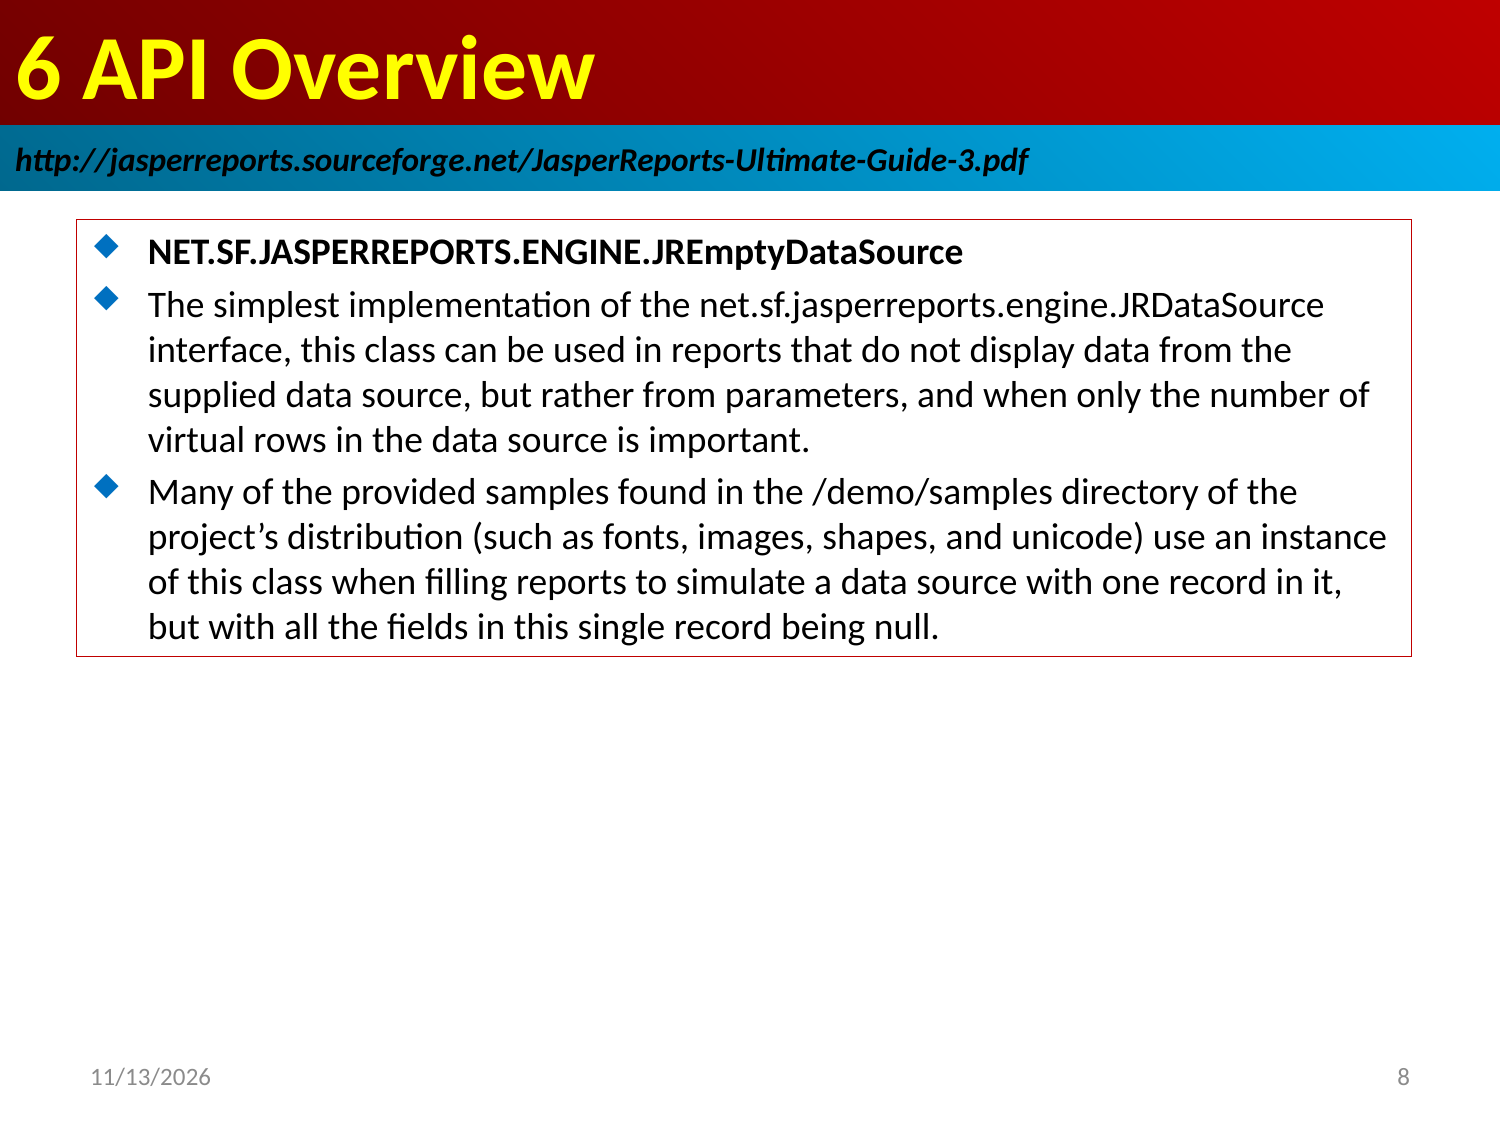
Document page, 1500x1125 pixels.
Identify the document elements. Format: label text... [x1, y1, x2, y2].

title 6 API Overview [0, 0, 1500, 125]
subtitle NET.SF.JASPERREPORTS.ENGINE.JREmptyDataSource The simplest implementation of the net.sf.jasperreports.engine.JRDataSource interface, this class can be used in reports that do not display data from the supplied data source, but rather from parameters, and when only the number of virtual rows in the data source is important. Many of the provided samples found in the /demo/samples directory of the project’s distribution (such as fonts, images, shapes, and unicode) use an instance of this class when filling reports to simulate a data source with one record in it, but with all the fields in this single record being null. [76, 219, 1412, 657]
text_box http://jasperreports.sourceforge.net/JasperReports-Ultimate-Guide-3.pdf [0, 125, 1500, 191]
slide_number 8 [1074, 1042, 1425, 1109]
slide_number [75, 1042, 425, 1109]
